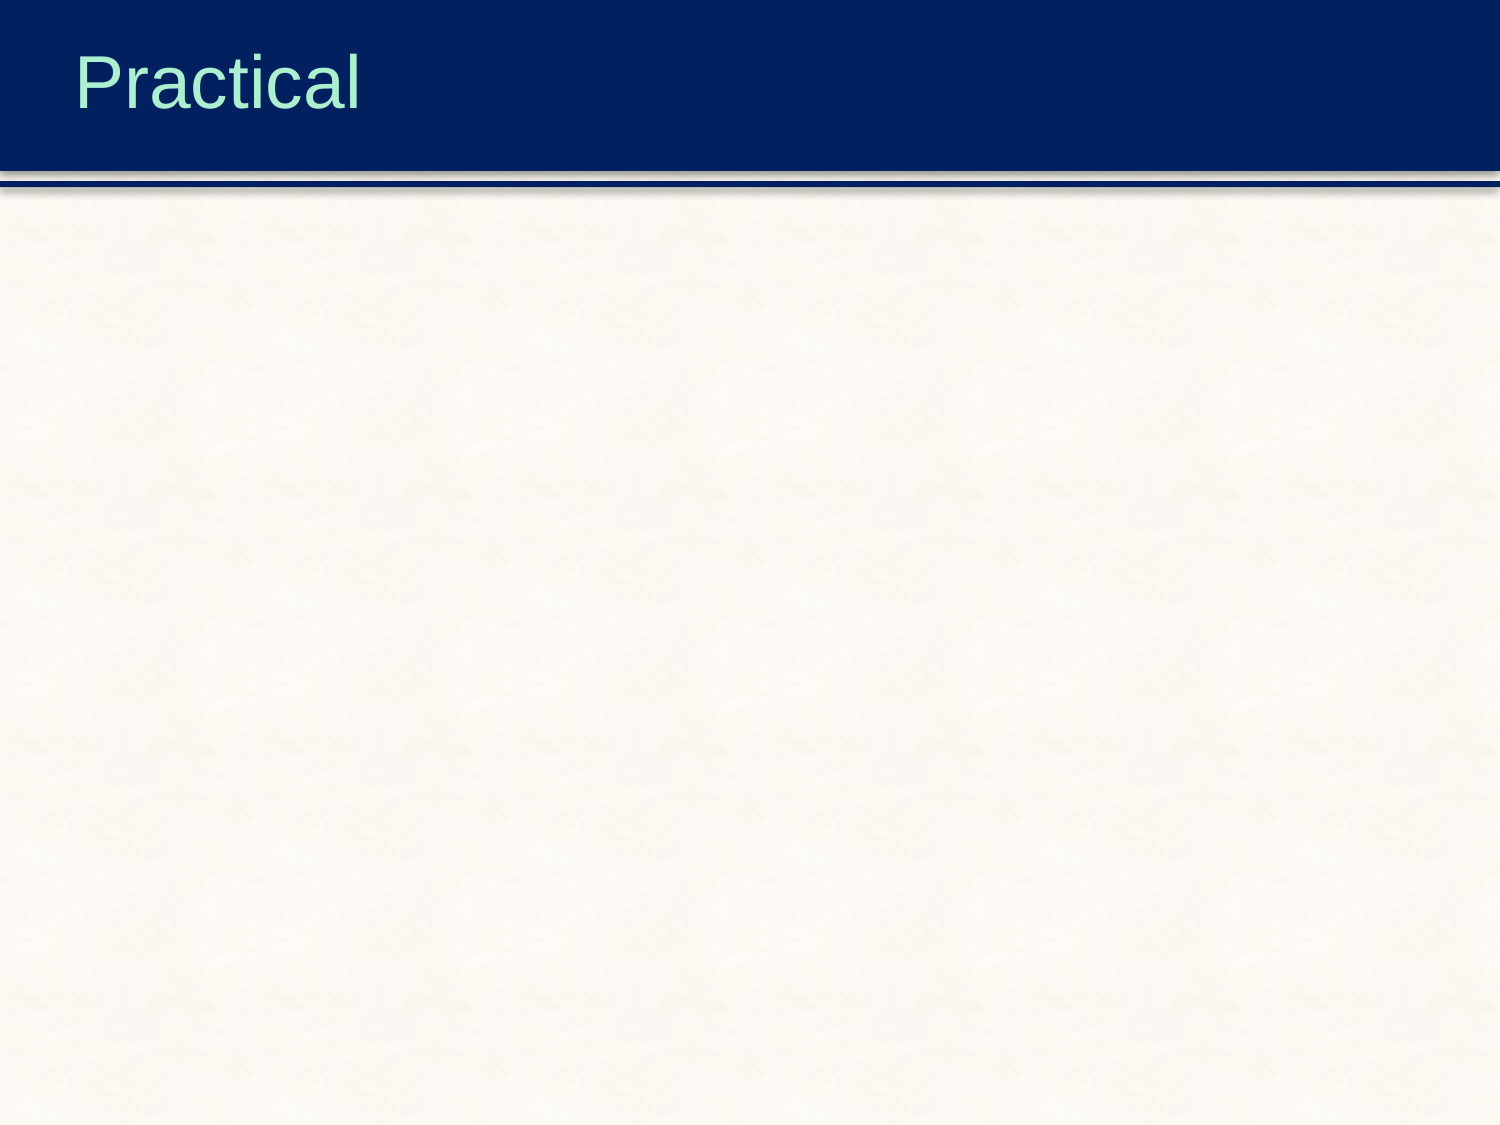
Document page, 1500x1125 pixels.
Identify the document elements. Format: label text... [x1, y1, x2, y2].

title Practical [59, 0, 1500, 171]
